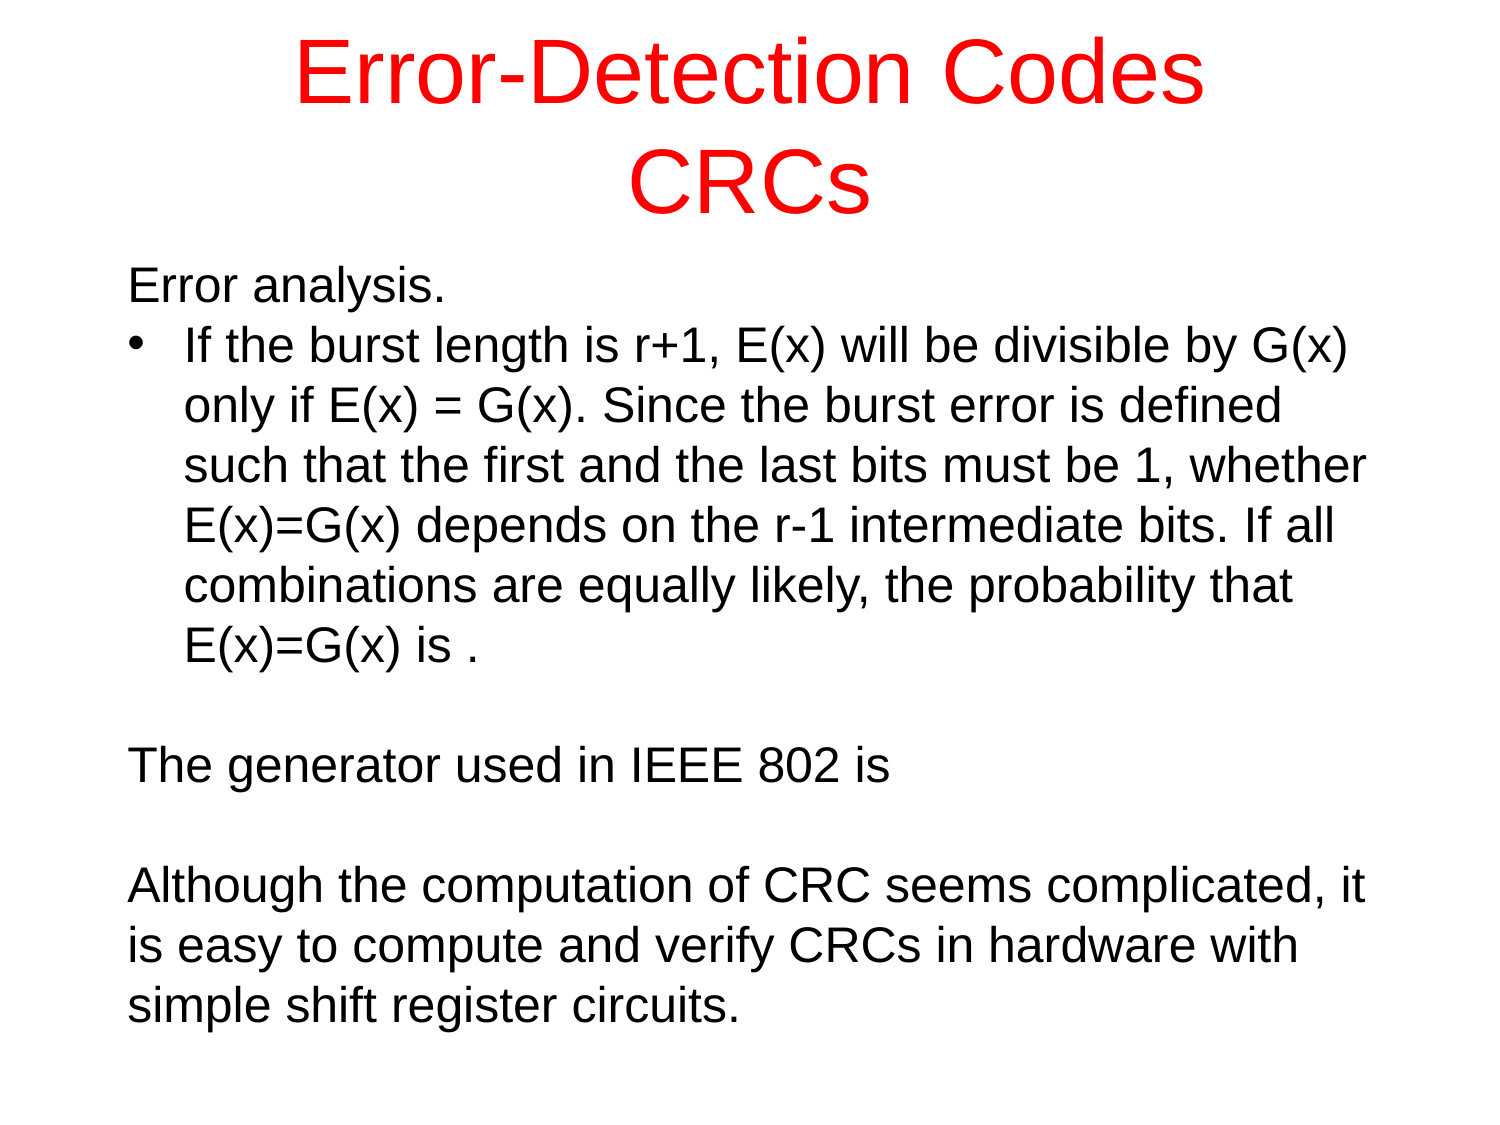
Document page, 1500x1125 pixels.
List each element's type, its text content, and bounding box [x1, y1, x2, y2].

title Error-Detection Codes CRCs [0, 0, 1500, 245]
